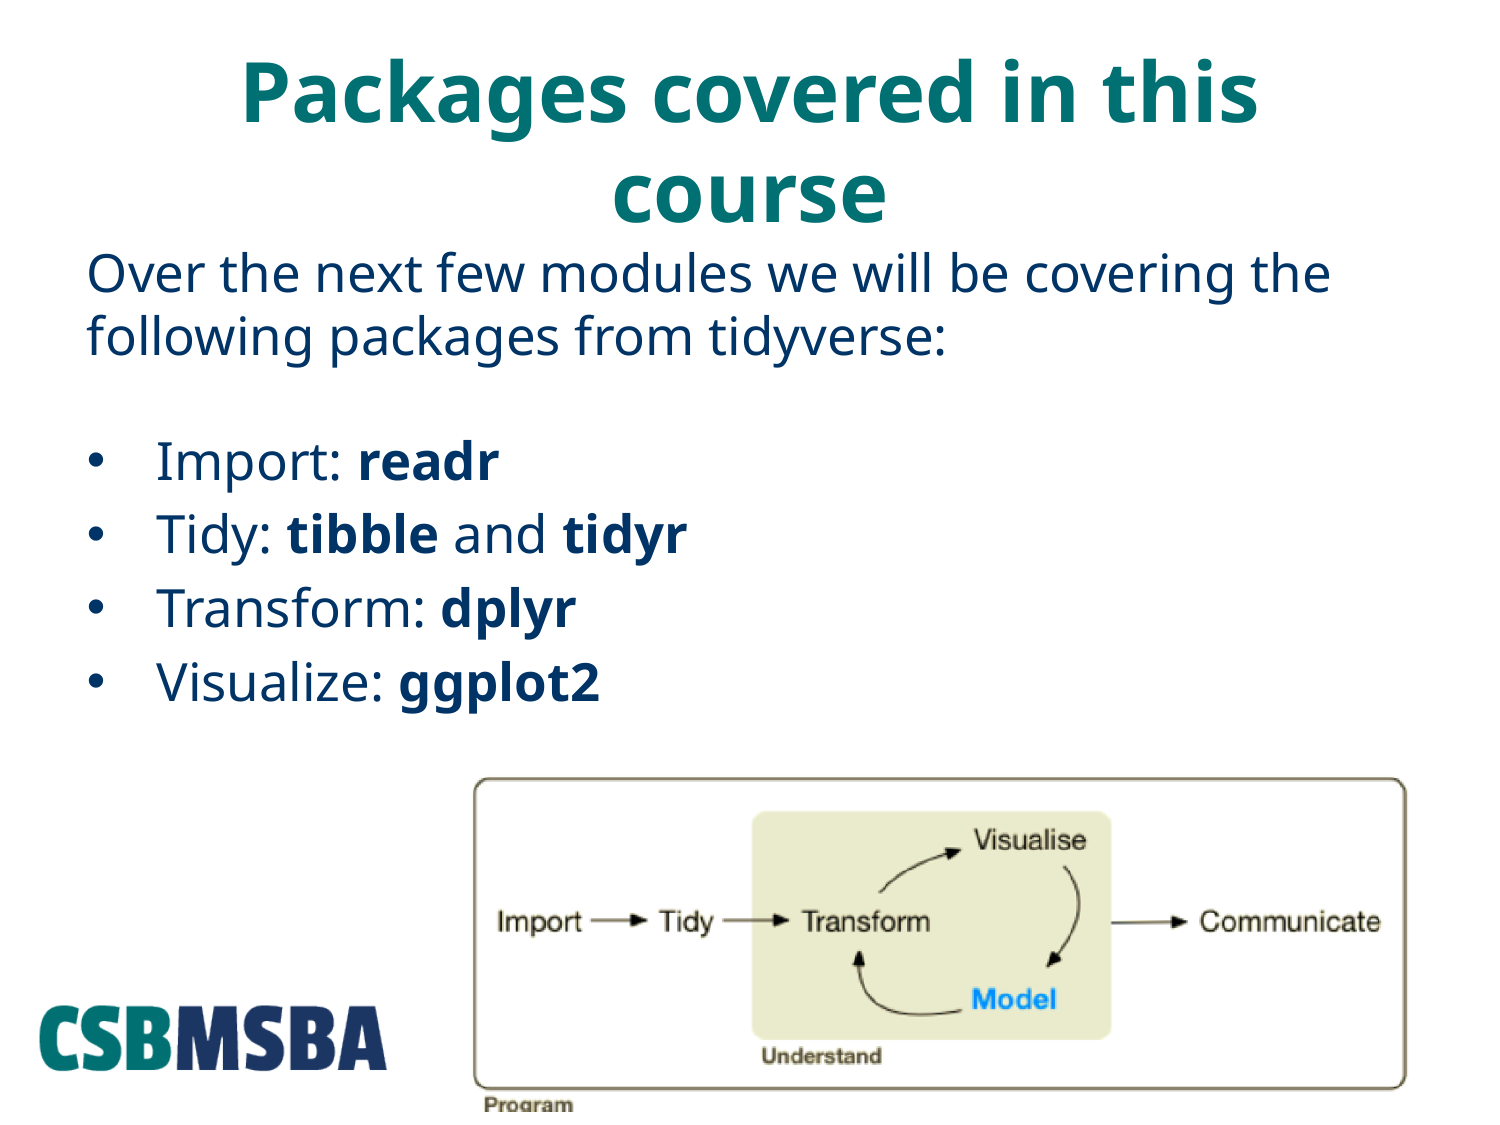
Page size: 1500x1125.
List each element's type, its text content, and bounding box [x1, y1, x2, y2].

picture [37, 987, 388, 1091]
picture [454, 767, 1430, 1125]
list Over the next few modules we will be covering the following packages from tidyverse: Import: readr Tidy: tibble and tidyr Transform: dplyr Visualize: ggplot2 [71, 232, 1375, 725]
title Packages covered in this course [75, 45, 1425, 233]
